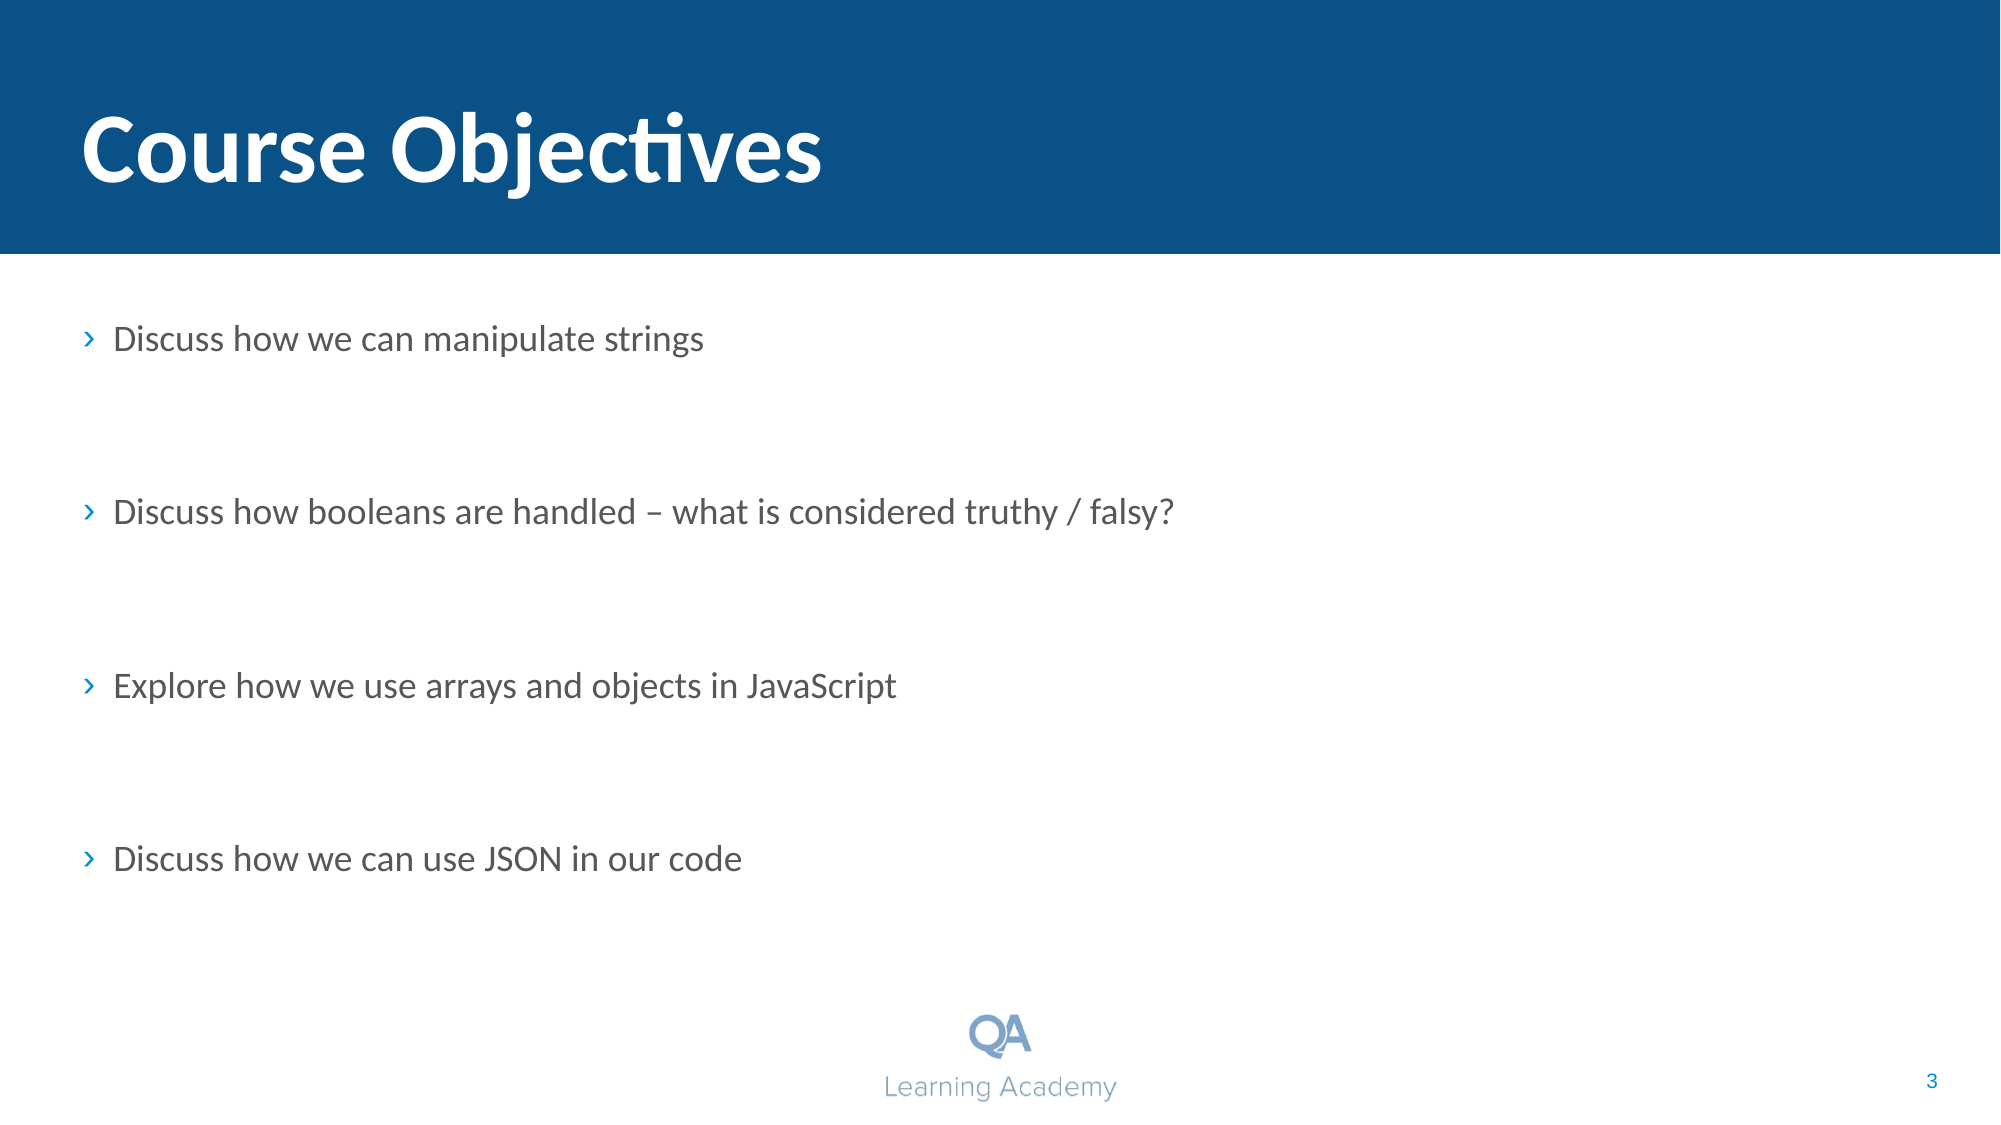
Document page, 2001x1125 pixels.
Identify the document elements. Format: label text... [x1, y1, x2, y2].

list Discuss how we can manipulate strings Discuss how booleans are handled – what is considered truthy / falsy? Explore how we use arrays and objects in JavaScript Discuss how we can use JSON in our code [67, 306, 1939, 1000]
title Course Objectives [67, 20, 1565, 210]
